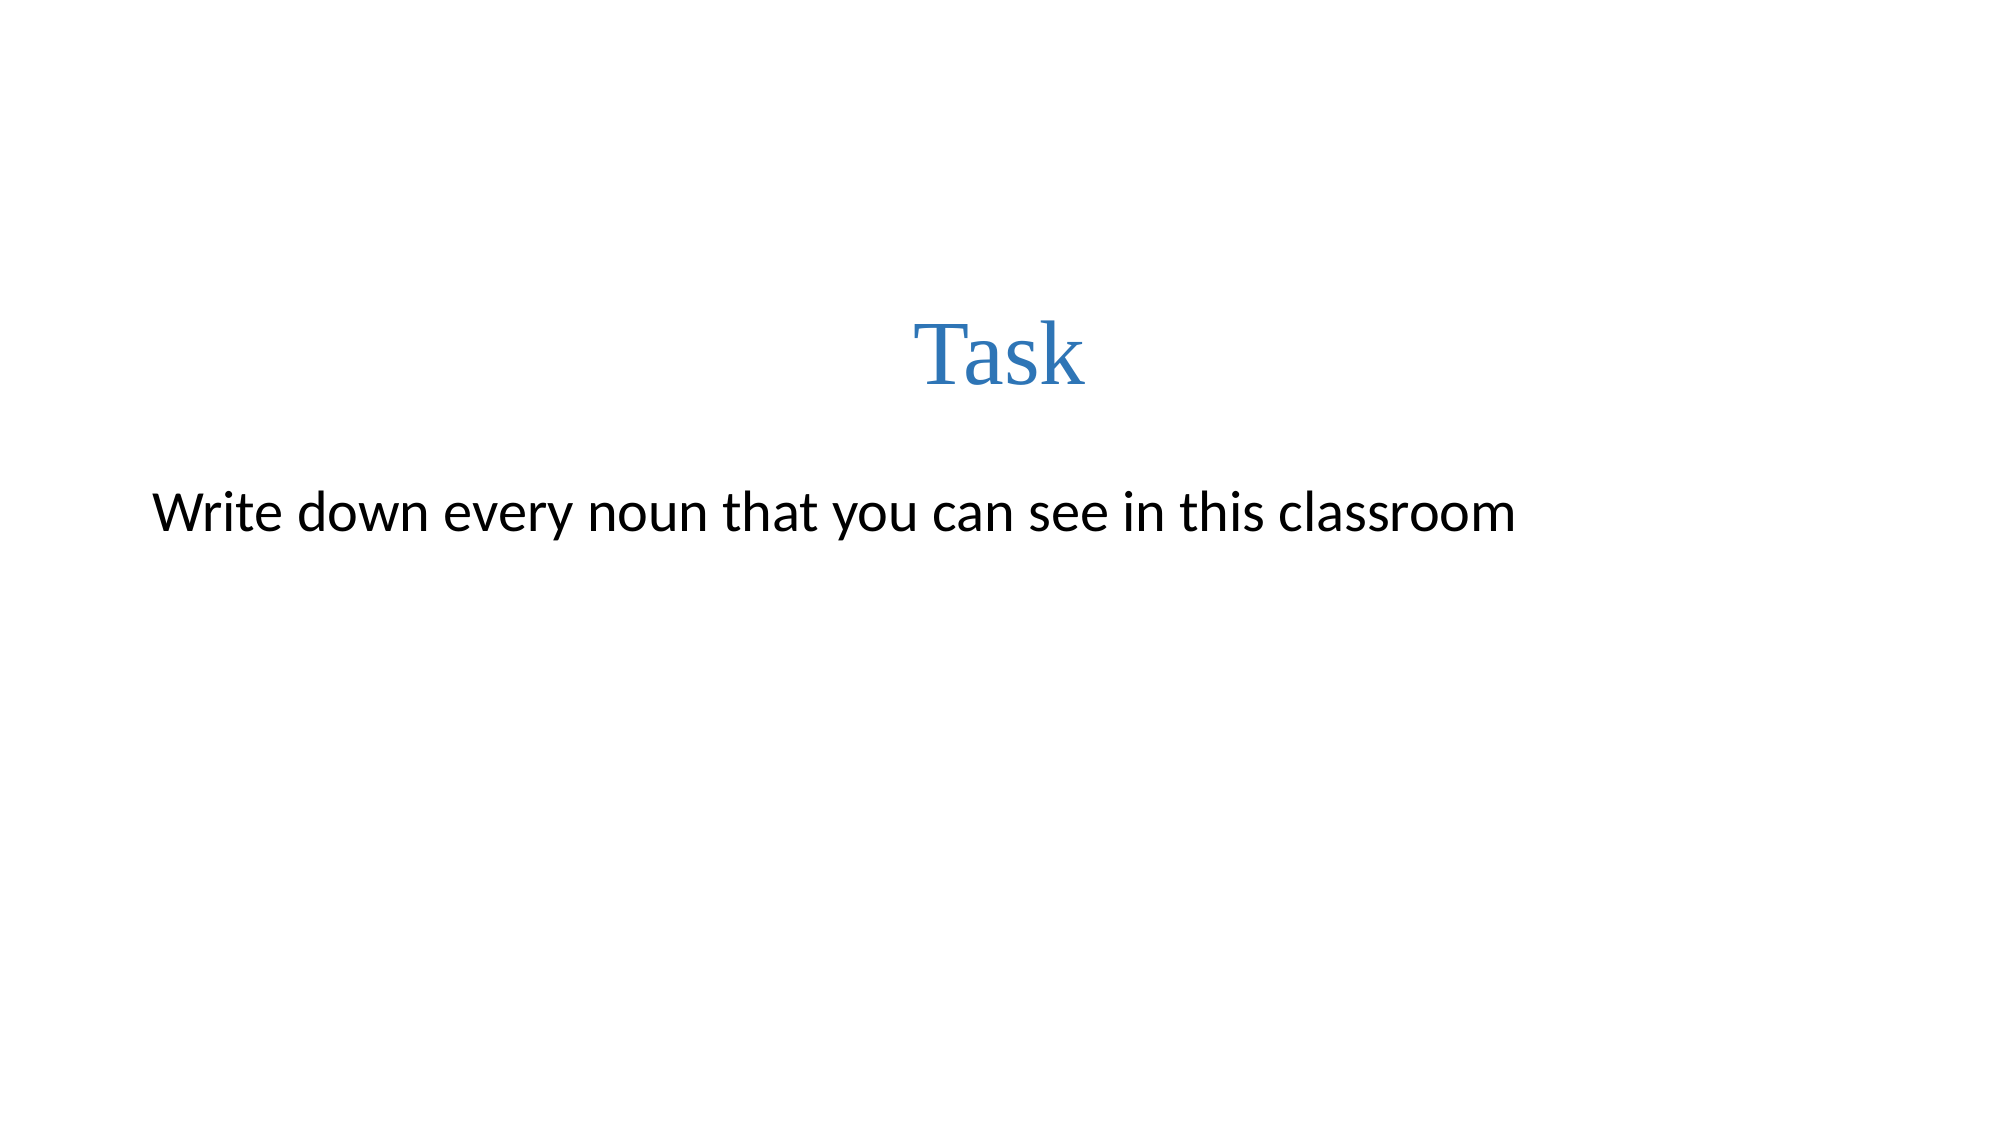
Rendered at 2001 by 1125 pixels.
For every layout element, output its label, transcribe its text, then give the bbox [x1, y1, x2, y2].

title Task [137, 236, 1863, 473]
list Write down every noun that you can see in this classroom [137, 473, 1863, 977]
